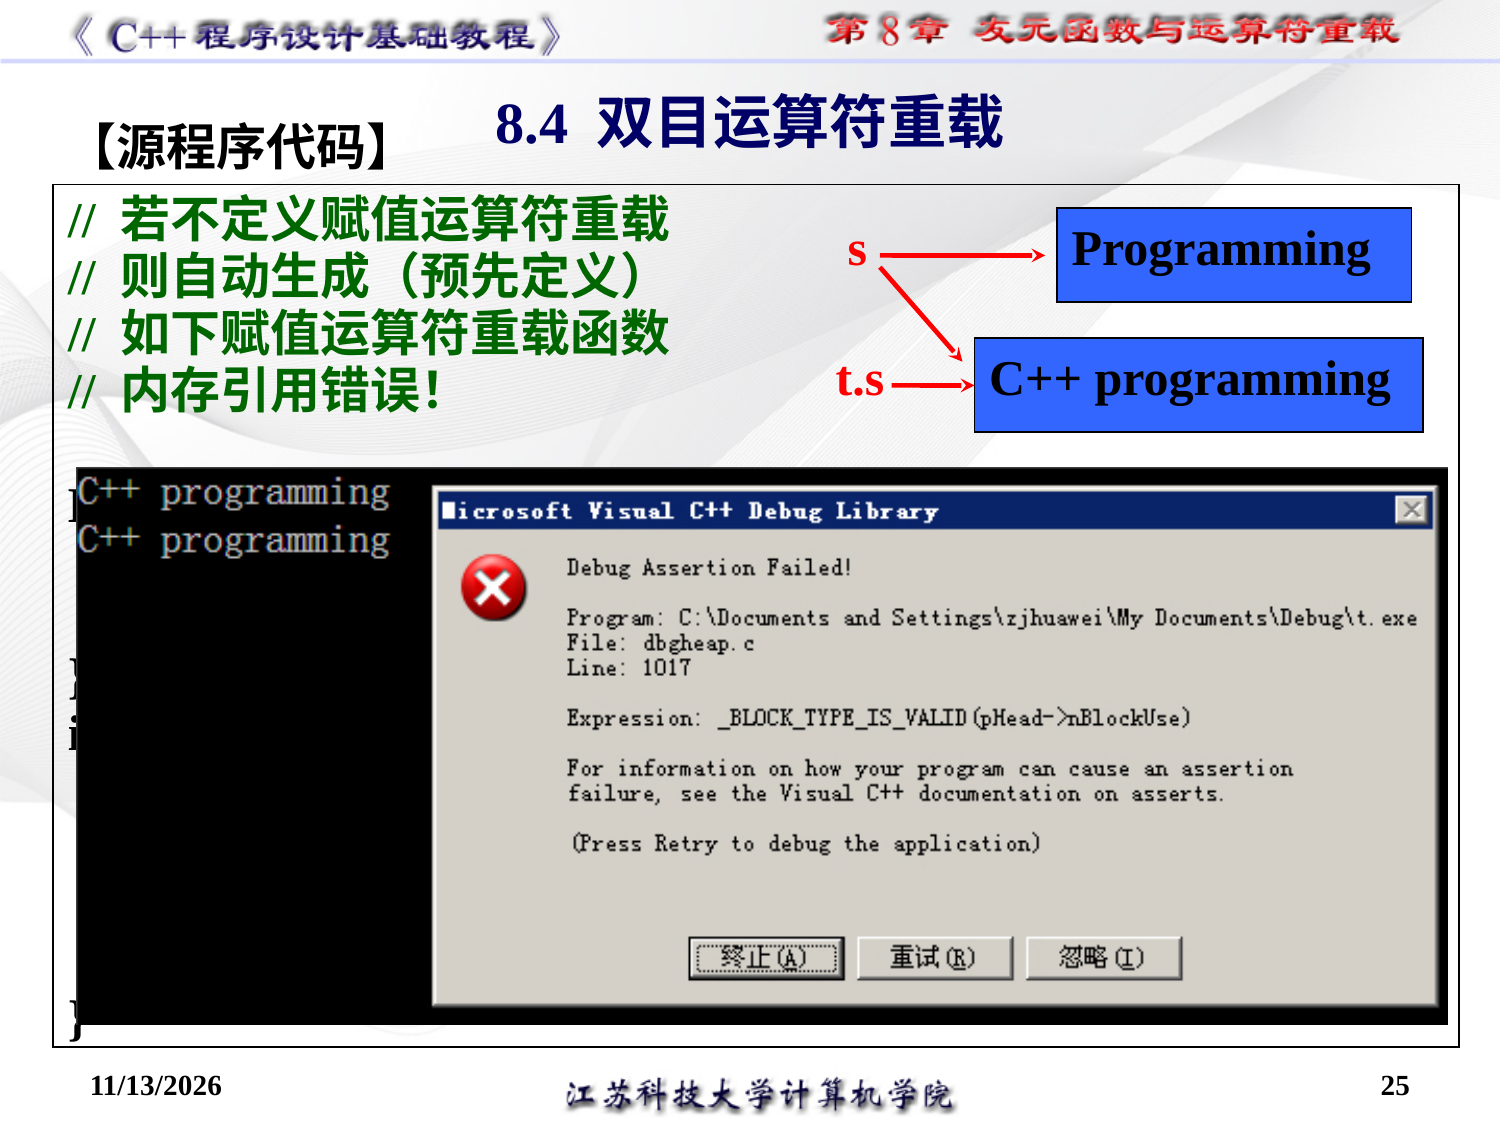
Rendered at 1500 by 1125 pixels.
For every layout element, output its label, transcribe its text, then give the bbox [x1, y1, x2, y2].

text_box Programming [1056, 207, 1412, 303]
text_box s [832, 207, 883, 283]
picture [0, 0, 1500, 1125]
text_box t.s [820, 337, 900, 413]
title 8.4 双目运算符重载 [74, 68, 1426, 173]
text_box [962, 379, 975, 392]
text_box [1032, 249, 1046, 262]
list 【源程序代码】 [51, 101, 1448, 197]
text_box [949, 348, 963, 362]
text_box // 若不定义赋值运算符重载 // 则自动生成（预先定义） // 如下赋值运算符重载函数 // 内存引用错误！ H &H::operator=(H &t) { s=t.s; return *this; } int main( ){ H a1, a2("Programming") , a3(“C++ programming"); a1=a2=a3; // a1.operator=(a2.operator=(a3)) cout<<a1.gets( )<<'\n'<<a2.gets( )<<'\n'; return 0; } [53, 184, 1459, 1047]
text_box C++ programming [974, 337, 1424, 433]
